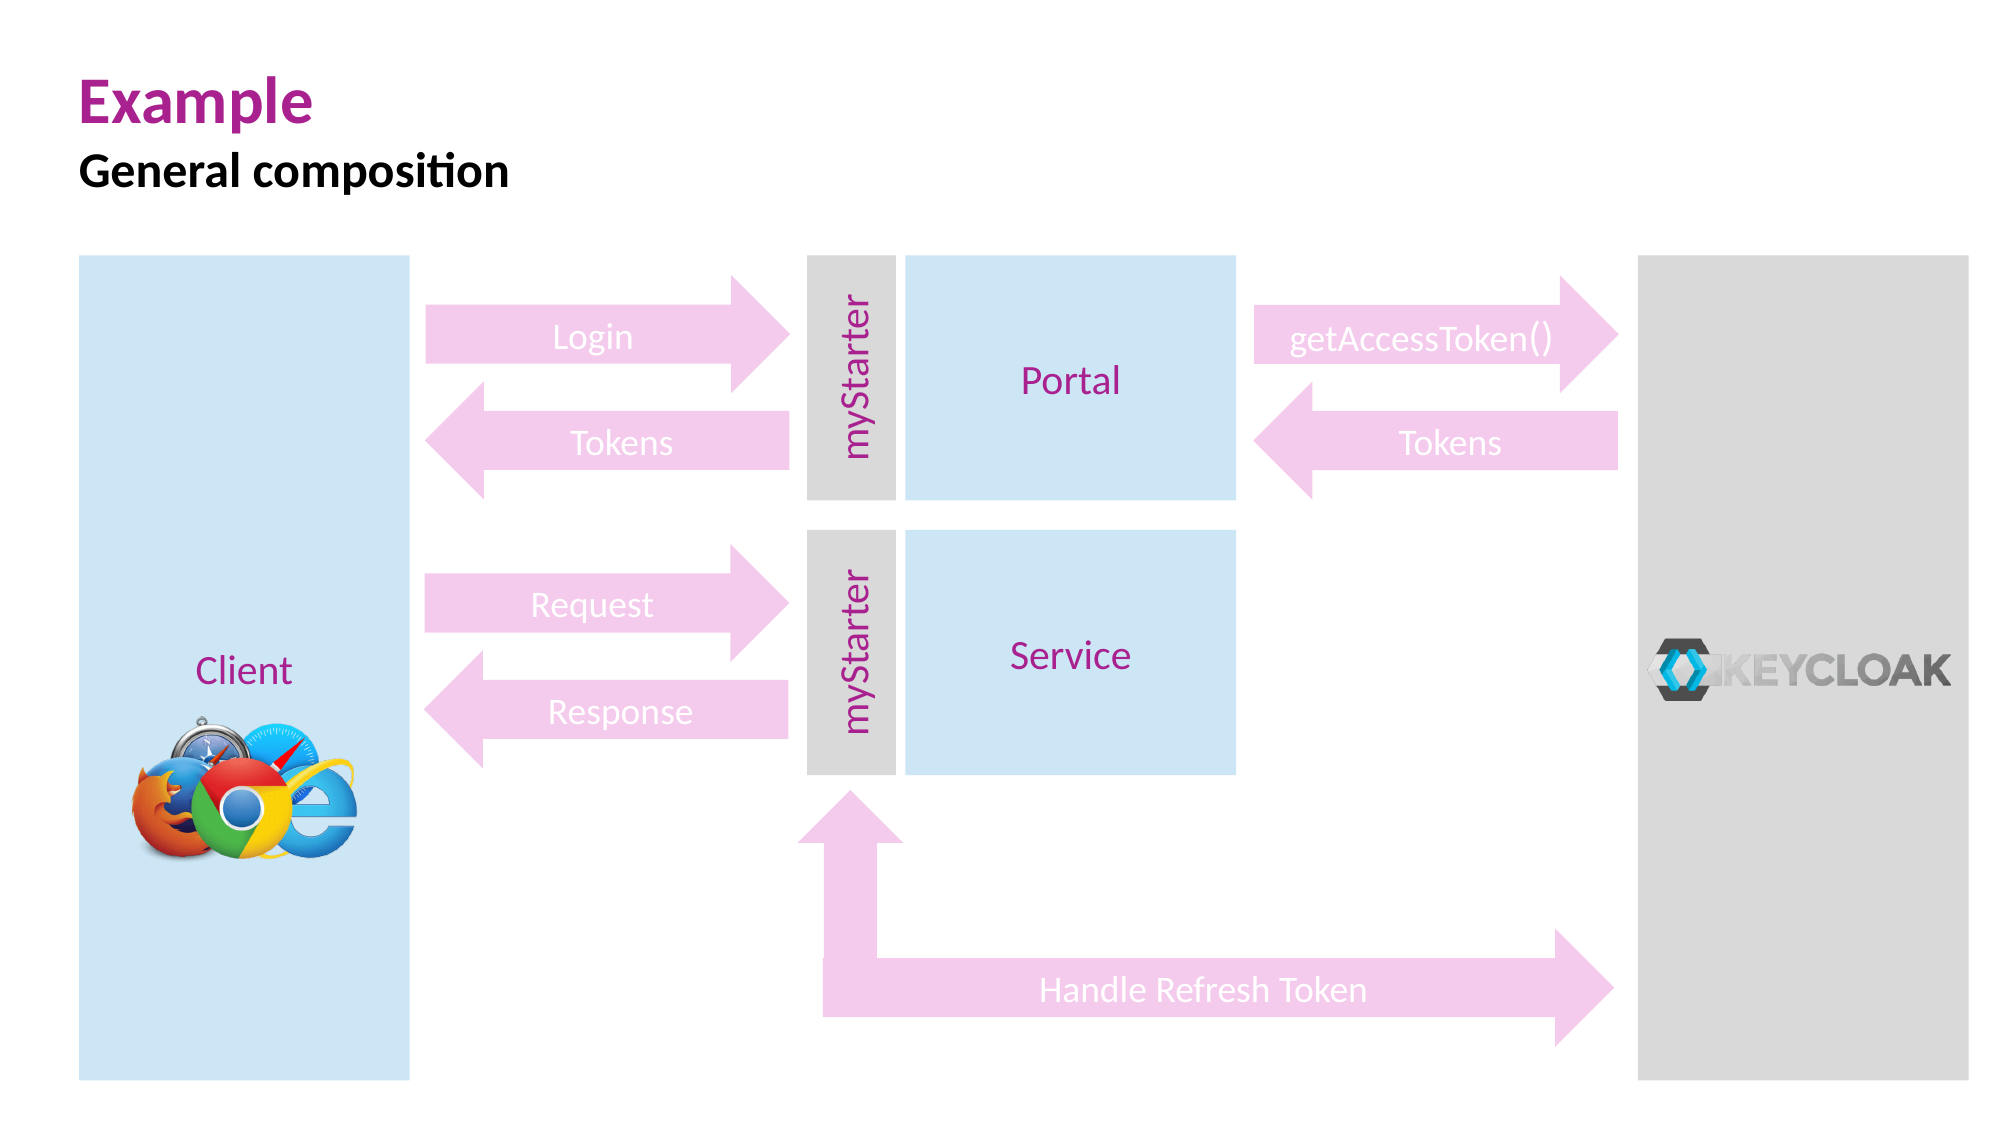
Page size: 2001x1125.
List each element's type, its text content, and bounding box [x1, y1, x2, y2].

text_box getAccessToken() [1253, 272, 1621, 396]
text_box Handle Refresh Token [821, 926, 1616, 1050]
text_box Tokens [423, 378, 791, 502]
text_box [794, 788, 906, 1014]
text_box Request [423, 541, 791, 665]
text_box myStarter [806, 529, 897, 776]
picture [131, 711, 358, 870]
text_box myStarter [806, 254, 897, 501]
text_box Response [422, 647, 790, 771]
title Example [78, 66, 1922, 137]
text_box Login [424, 272, 792, 396]
text_box Tokens [1251, 379, 1619, 503]
list General composition [78, 137, 1922, 209]
text_box Portal [904, 254, 1237, 501]
text_box Client [78, 254, 411, 1082]
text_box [1637, 255, 1969, 1081]
text_box Service [904, 529, 1237, 776]
